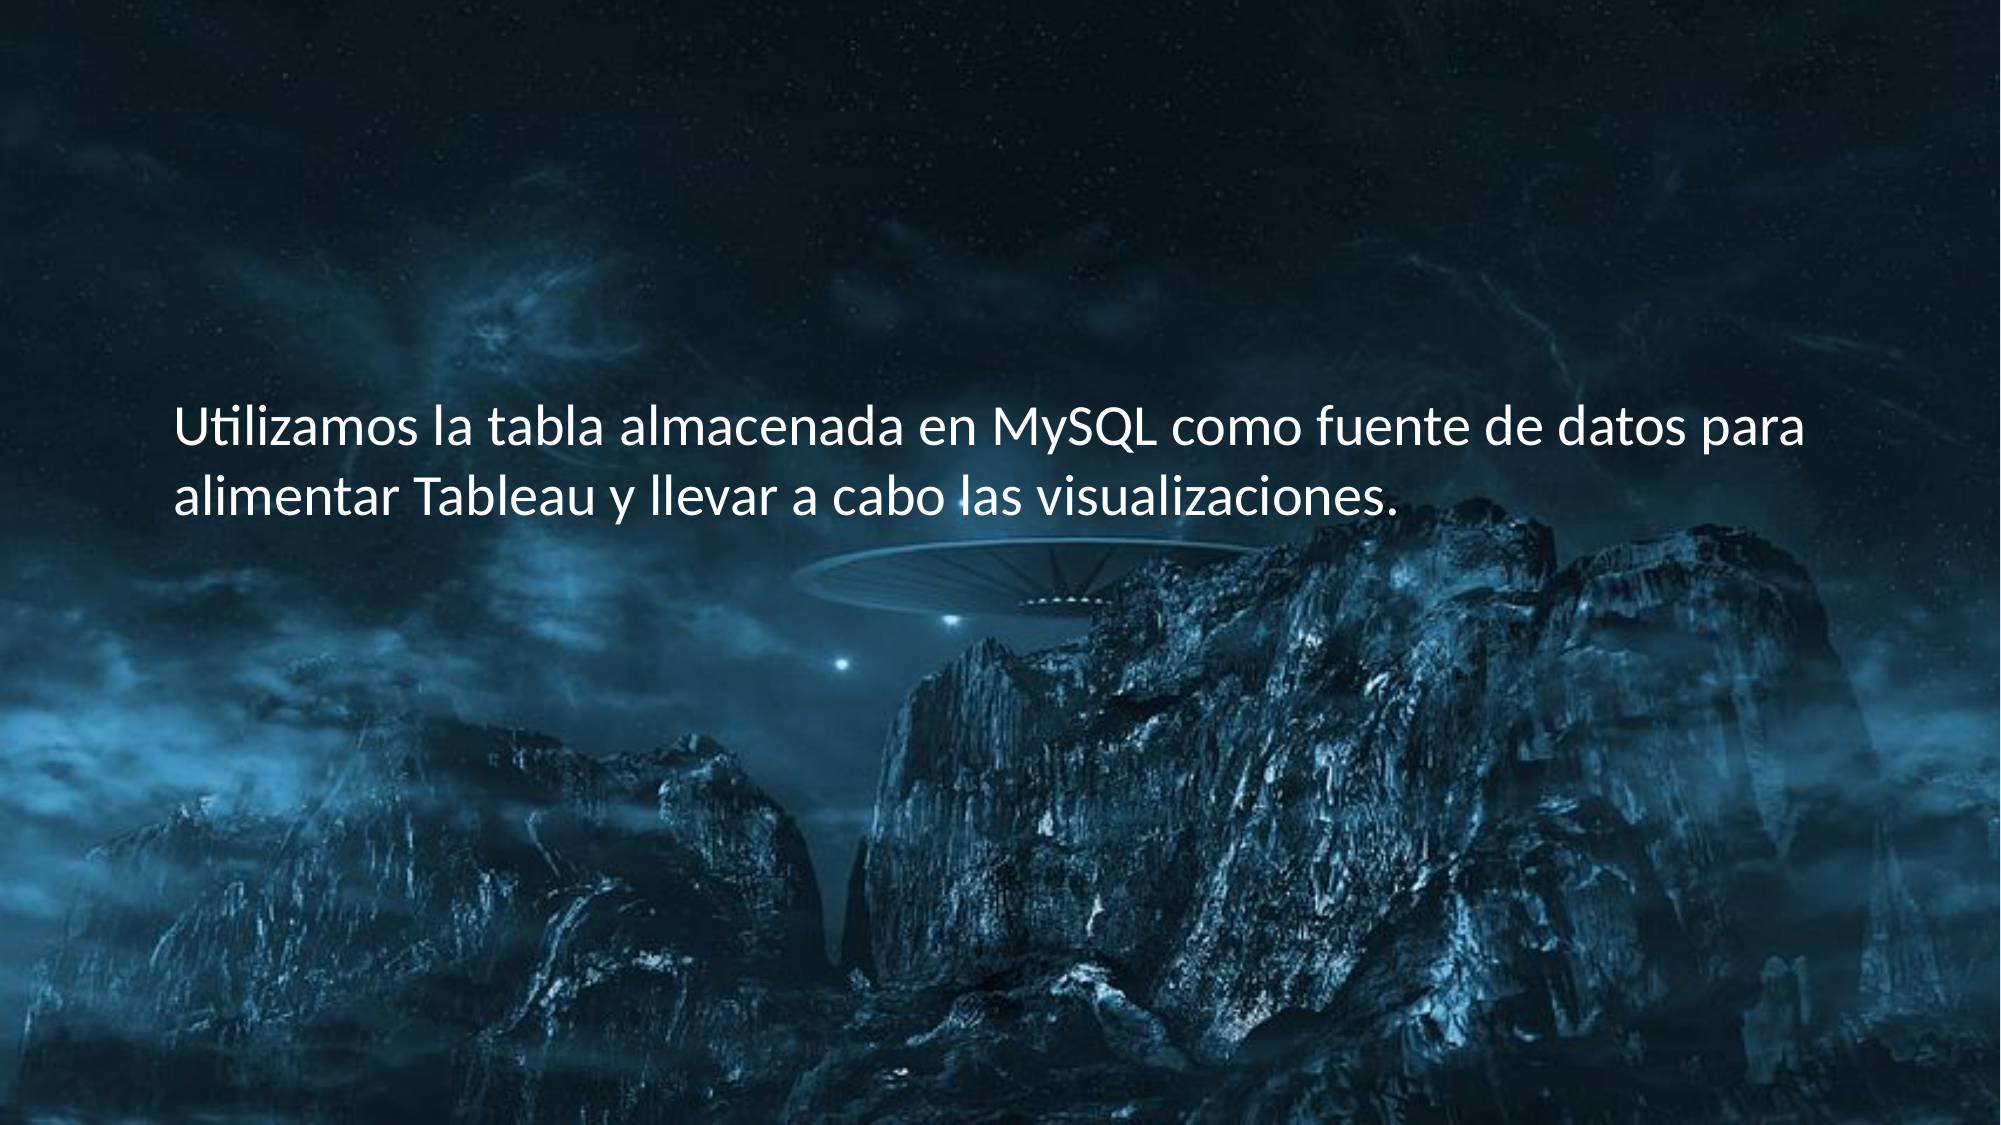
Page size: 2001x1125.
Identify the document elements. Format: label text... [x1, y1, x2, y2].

picture [0, 0, 2001, 1125]
text_box Utilizamos la tabla almacenada en MySQL como fuente de datos para alimentar Tableau y llevar a cabo las visualizaciones. [158, 372, 1842, 543]
